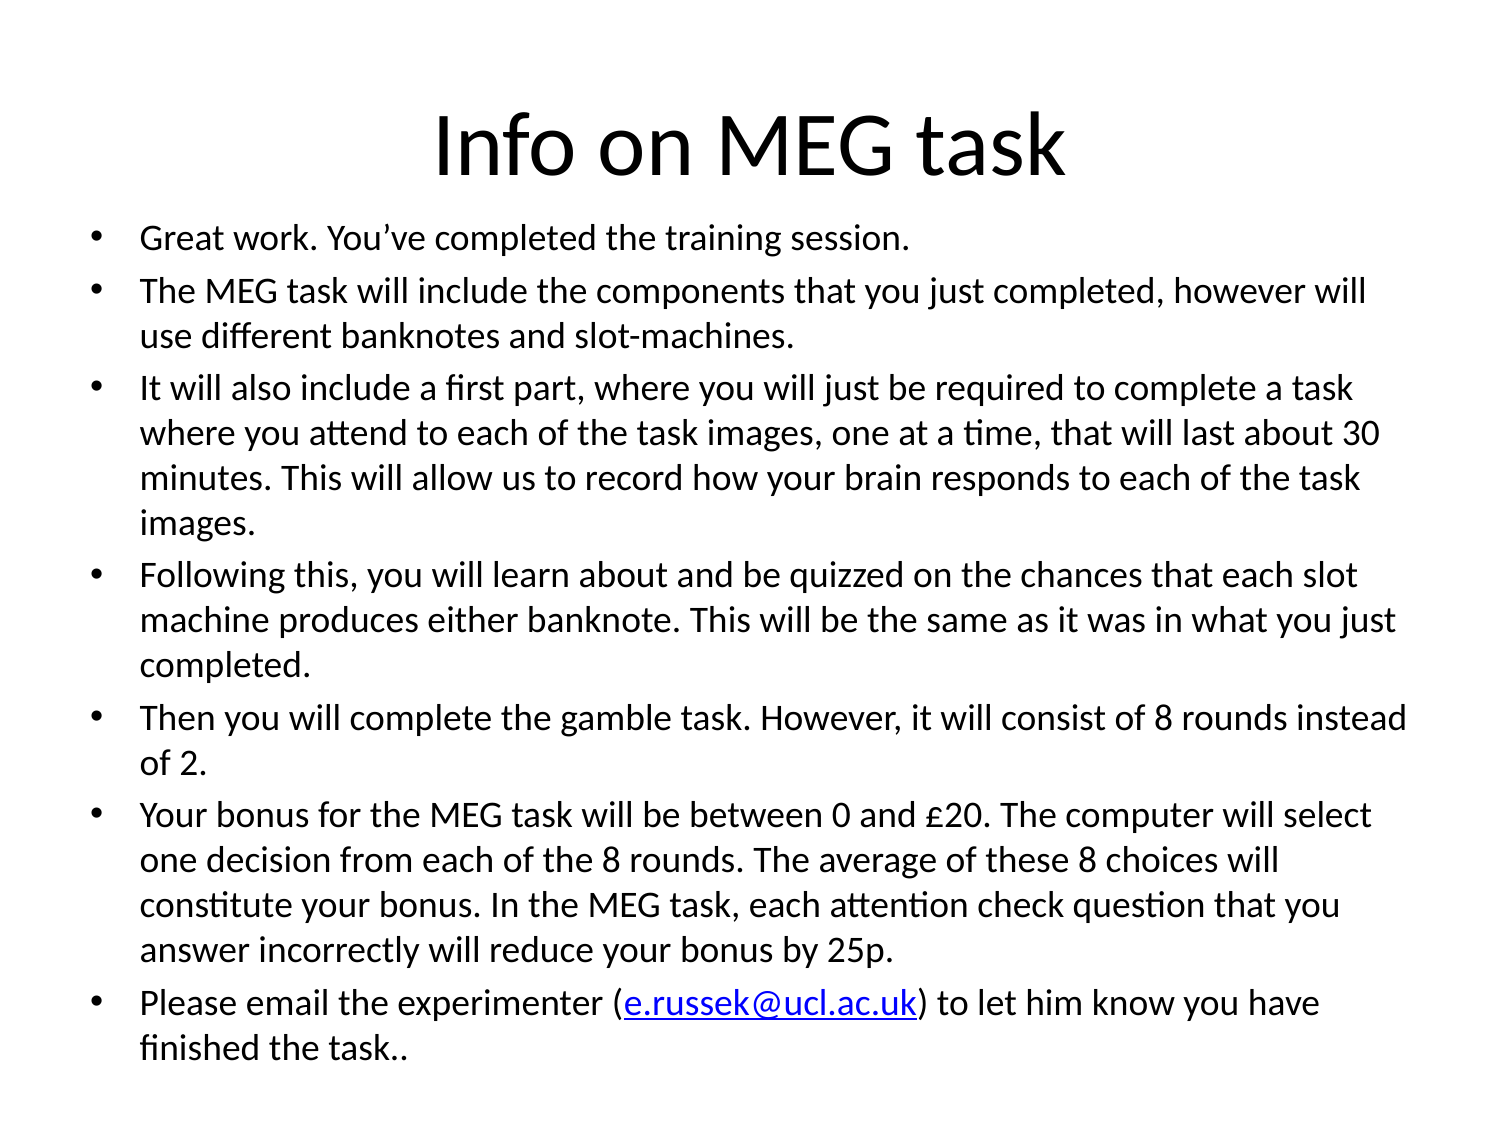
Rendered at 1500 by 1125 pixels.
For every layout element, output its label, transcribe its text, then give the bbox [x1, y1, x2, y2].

list Great work. You’ve completed the training session. The MEG task will include the components that you just completed, however will use different banknotes and slot-machines. It will also include a first part, where you will just be required to complete a task where you attend to each of the task images, one at a time, that will last about 30 minutes. This will allow us to record how your brain responds to each of the task images. Following this, you will learn about and be quizzed on the chances that each slot machine produces either banknote. This will be the same as it was in what you just completed. Then you will complete the gamble task. However, it will consist of 8 rounds instead of 2. Your bonus for the MEG task will be between 0 and £20. The computer will select one decision from each of the 8 rounds. The average of these 8 choices will constitute your bonus. In the MEG task, each attention check question that you answer incorrectly will reduce your bonus by 25p. Please email the experimenter (e.russek@ucl.ac.uk) to let him know you have finished the task.. [75, 205, 1425, 1085]
title Info on MEG task [75, 45, 1425, 205]
